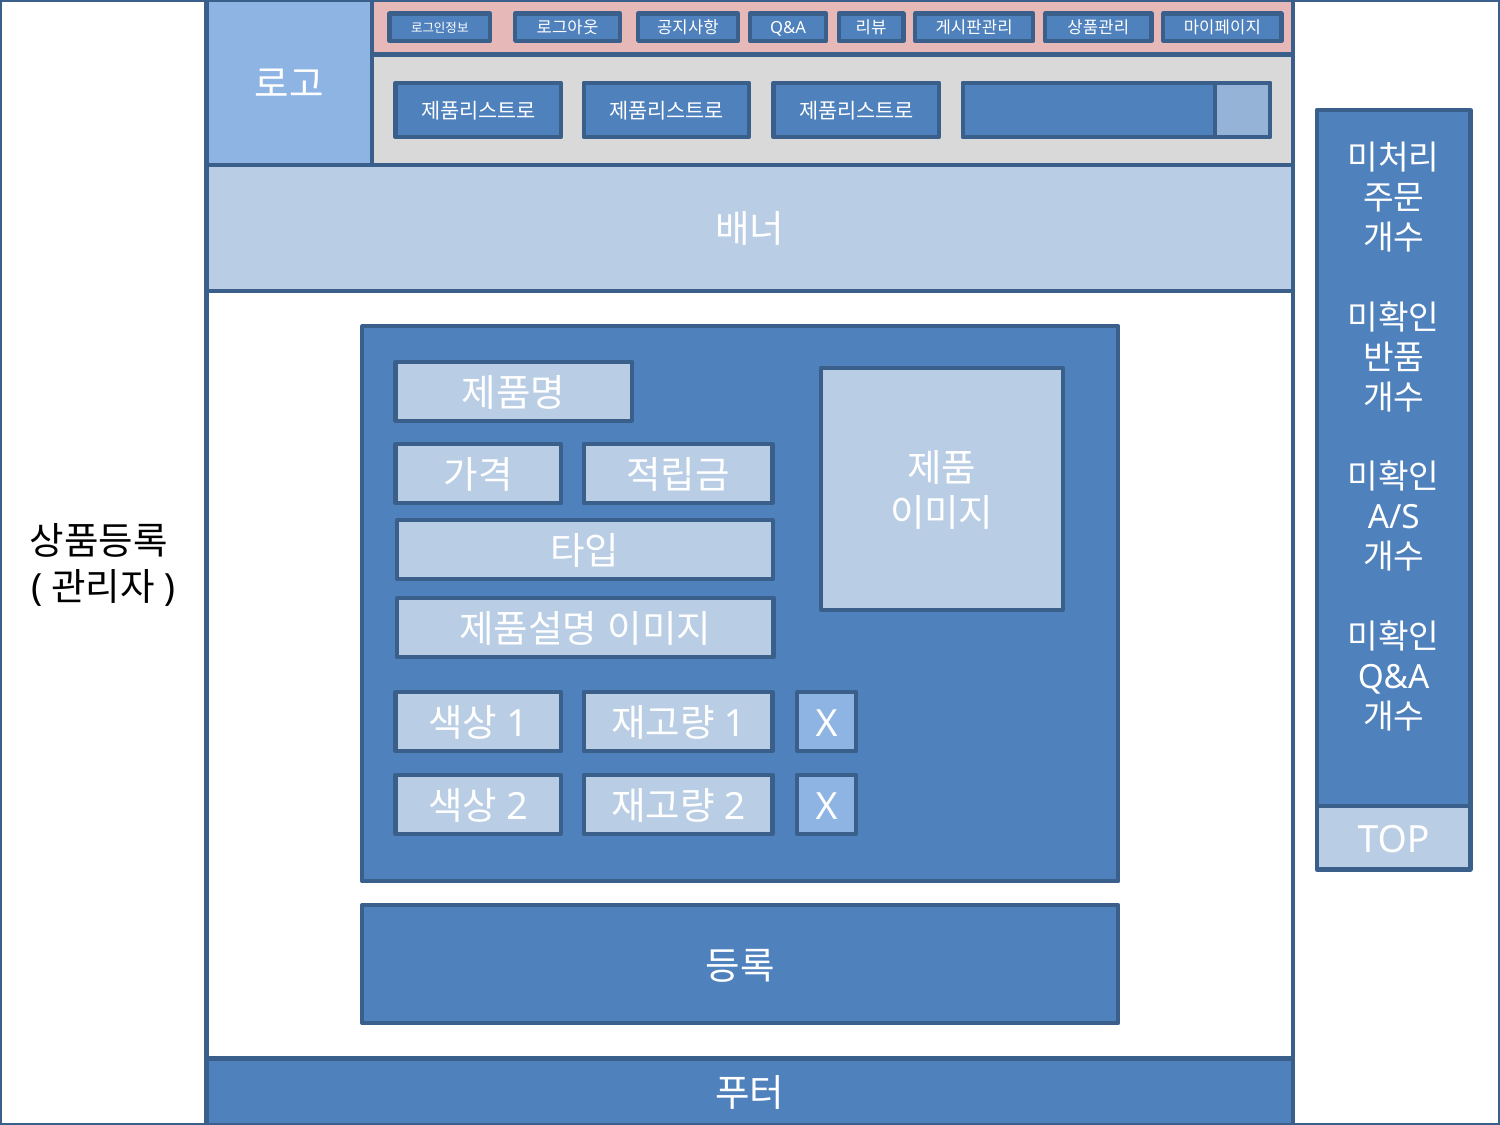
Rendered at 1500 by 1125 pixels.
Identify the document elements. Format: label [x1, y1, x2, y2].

text_box [0, 0, 1500, 1125]
text_box [1316, 109, 1471, 870]
